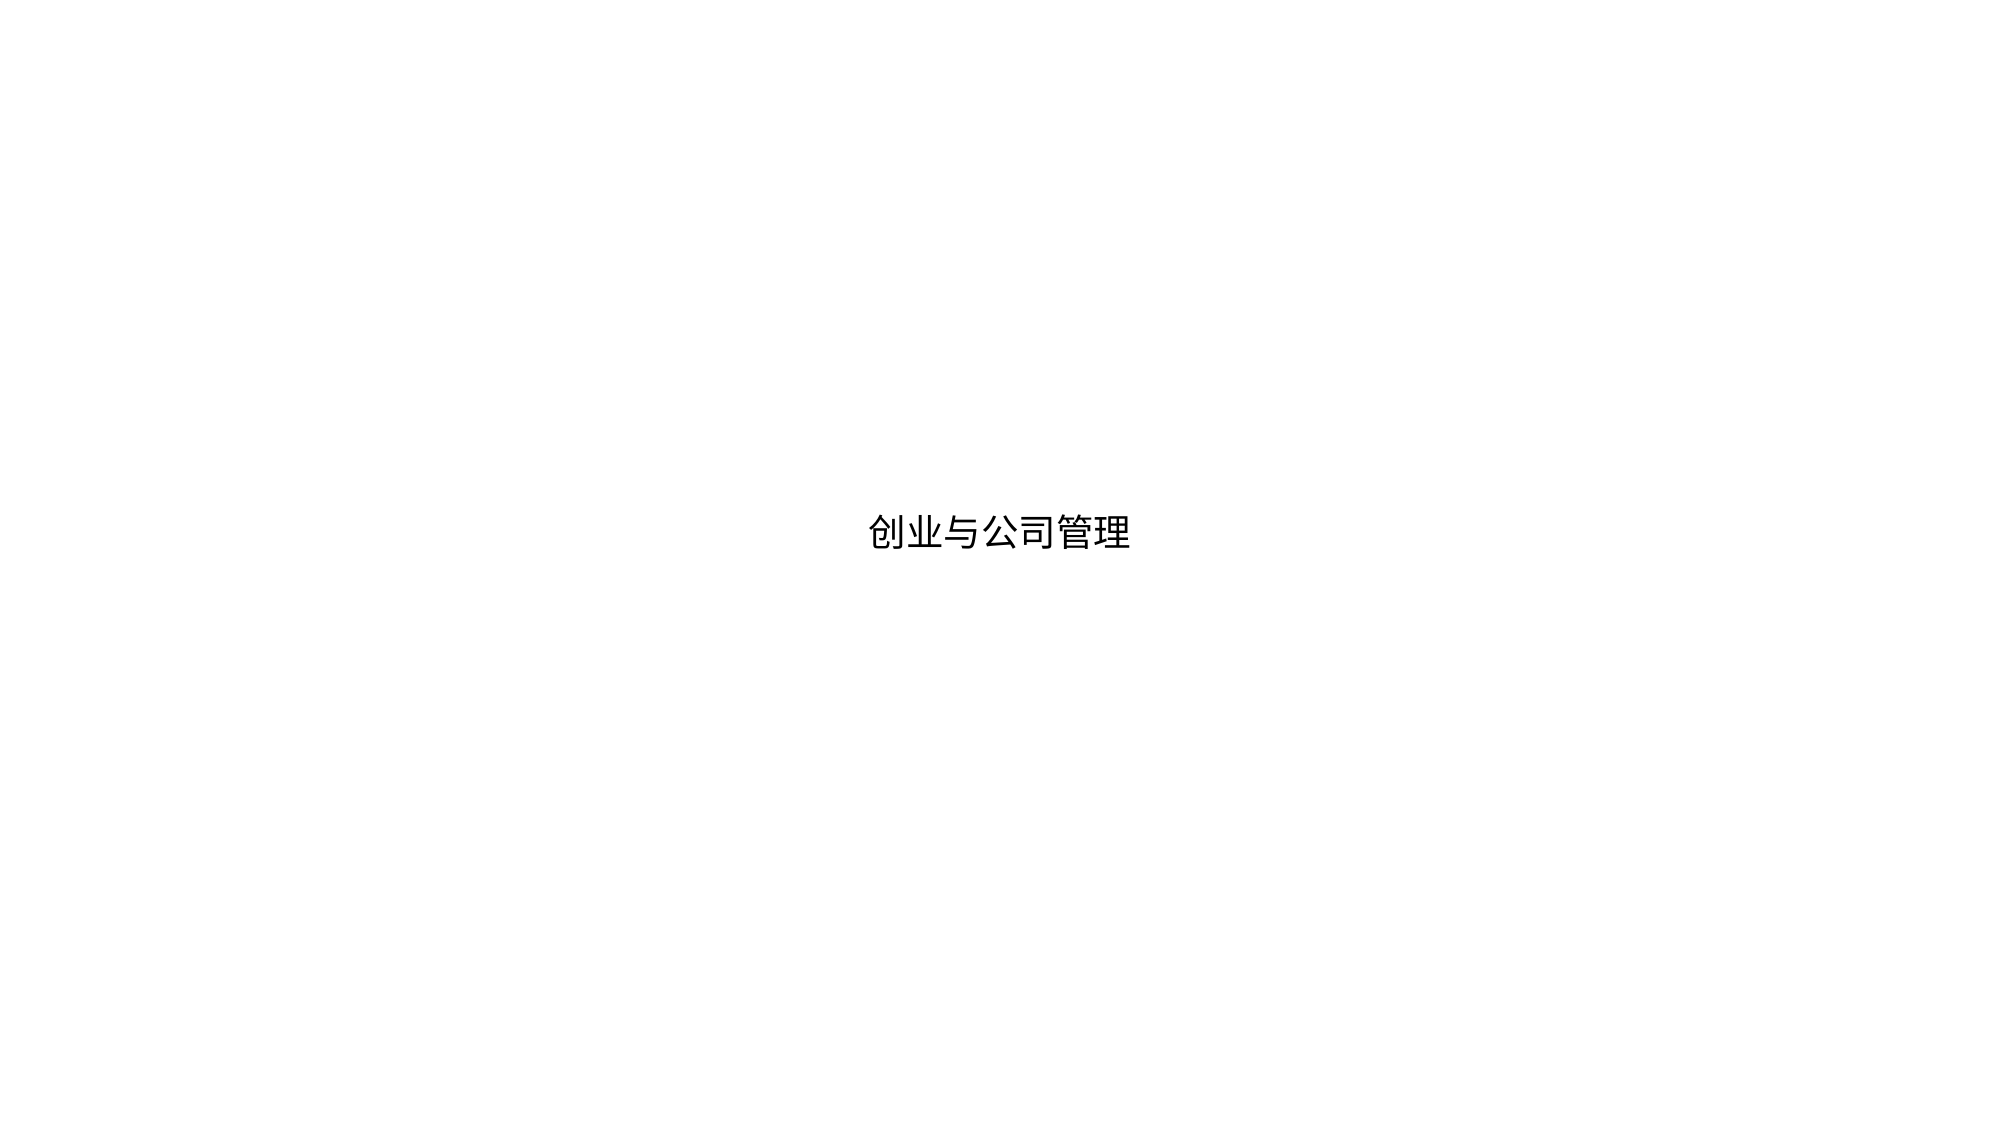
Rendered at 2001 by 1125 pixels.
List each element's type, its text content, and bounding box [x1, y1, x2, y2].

text_box 创业与公司管理 [853, 501, 1147, 562]
